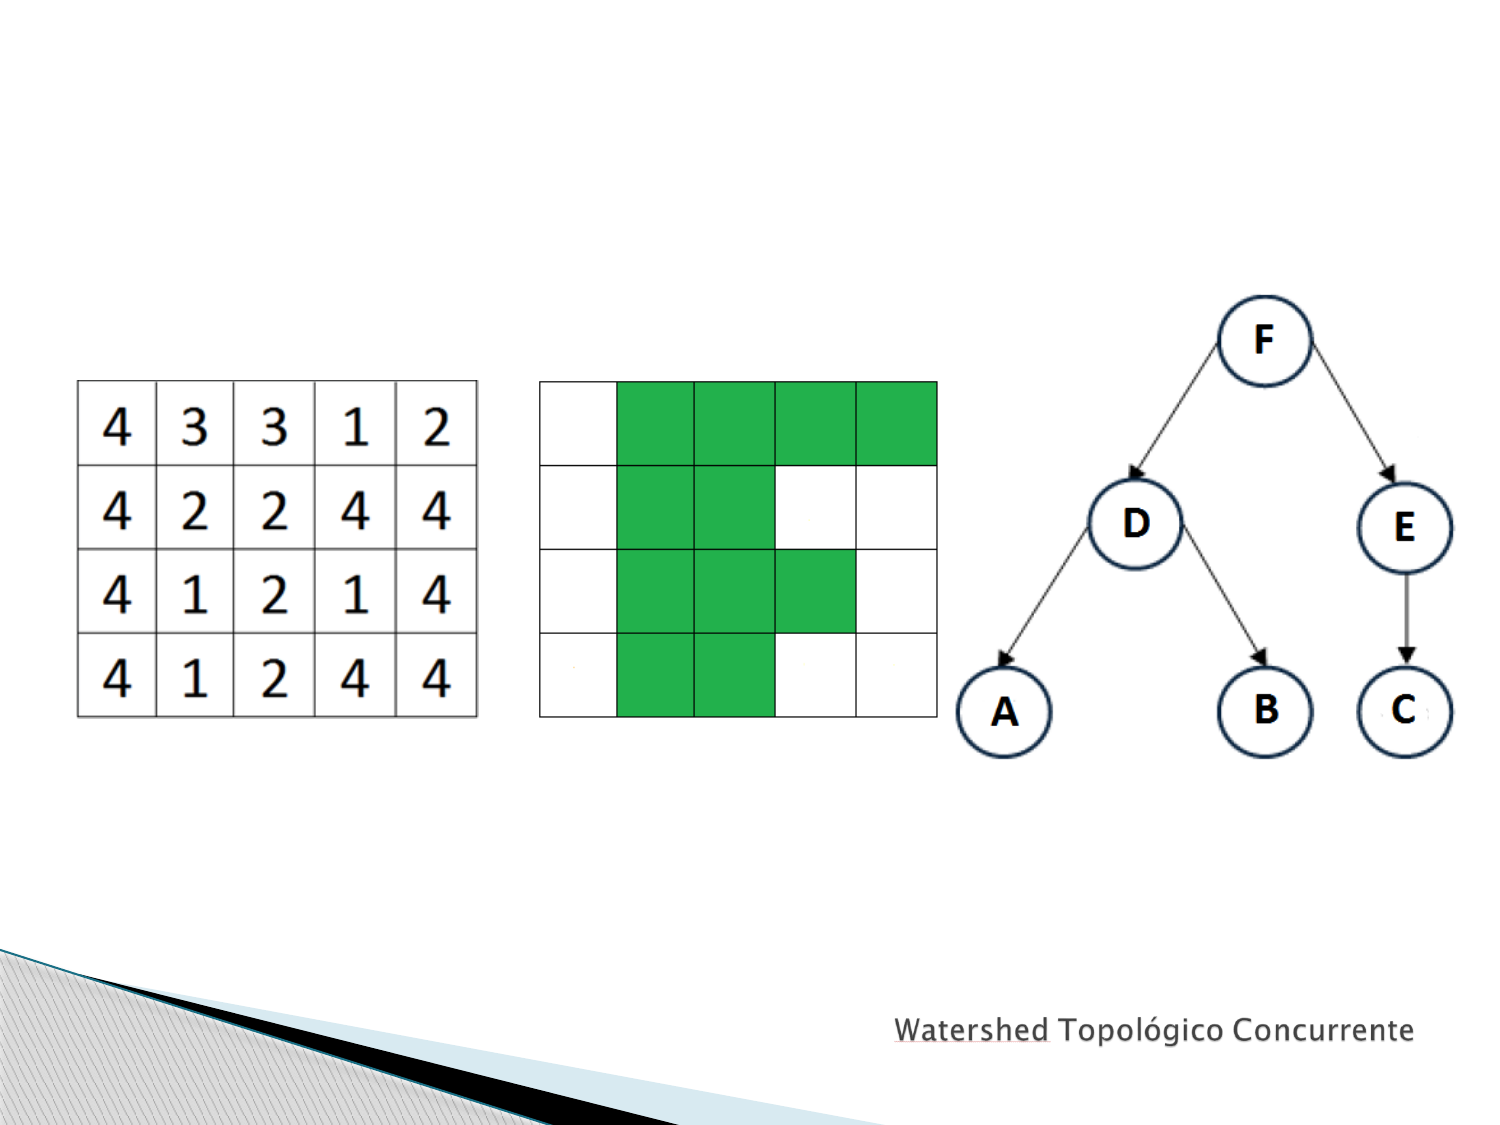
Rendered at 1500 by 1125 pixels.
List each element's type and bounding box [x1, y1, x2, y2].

picture [891, 1011, 1417, 1049]
picture [537, 380, 940, 719]
picture [75, 380, 479, 719]
list [955, 290, 1457, 763]
